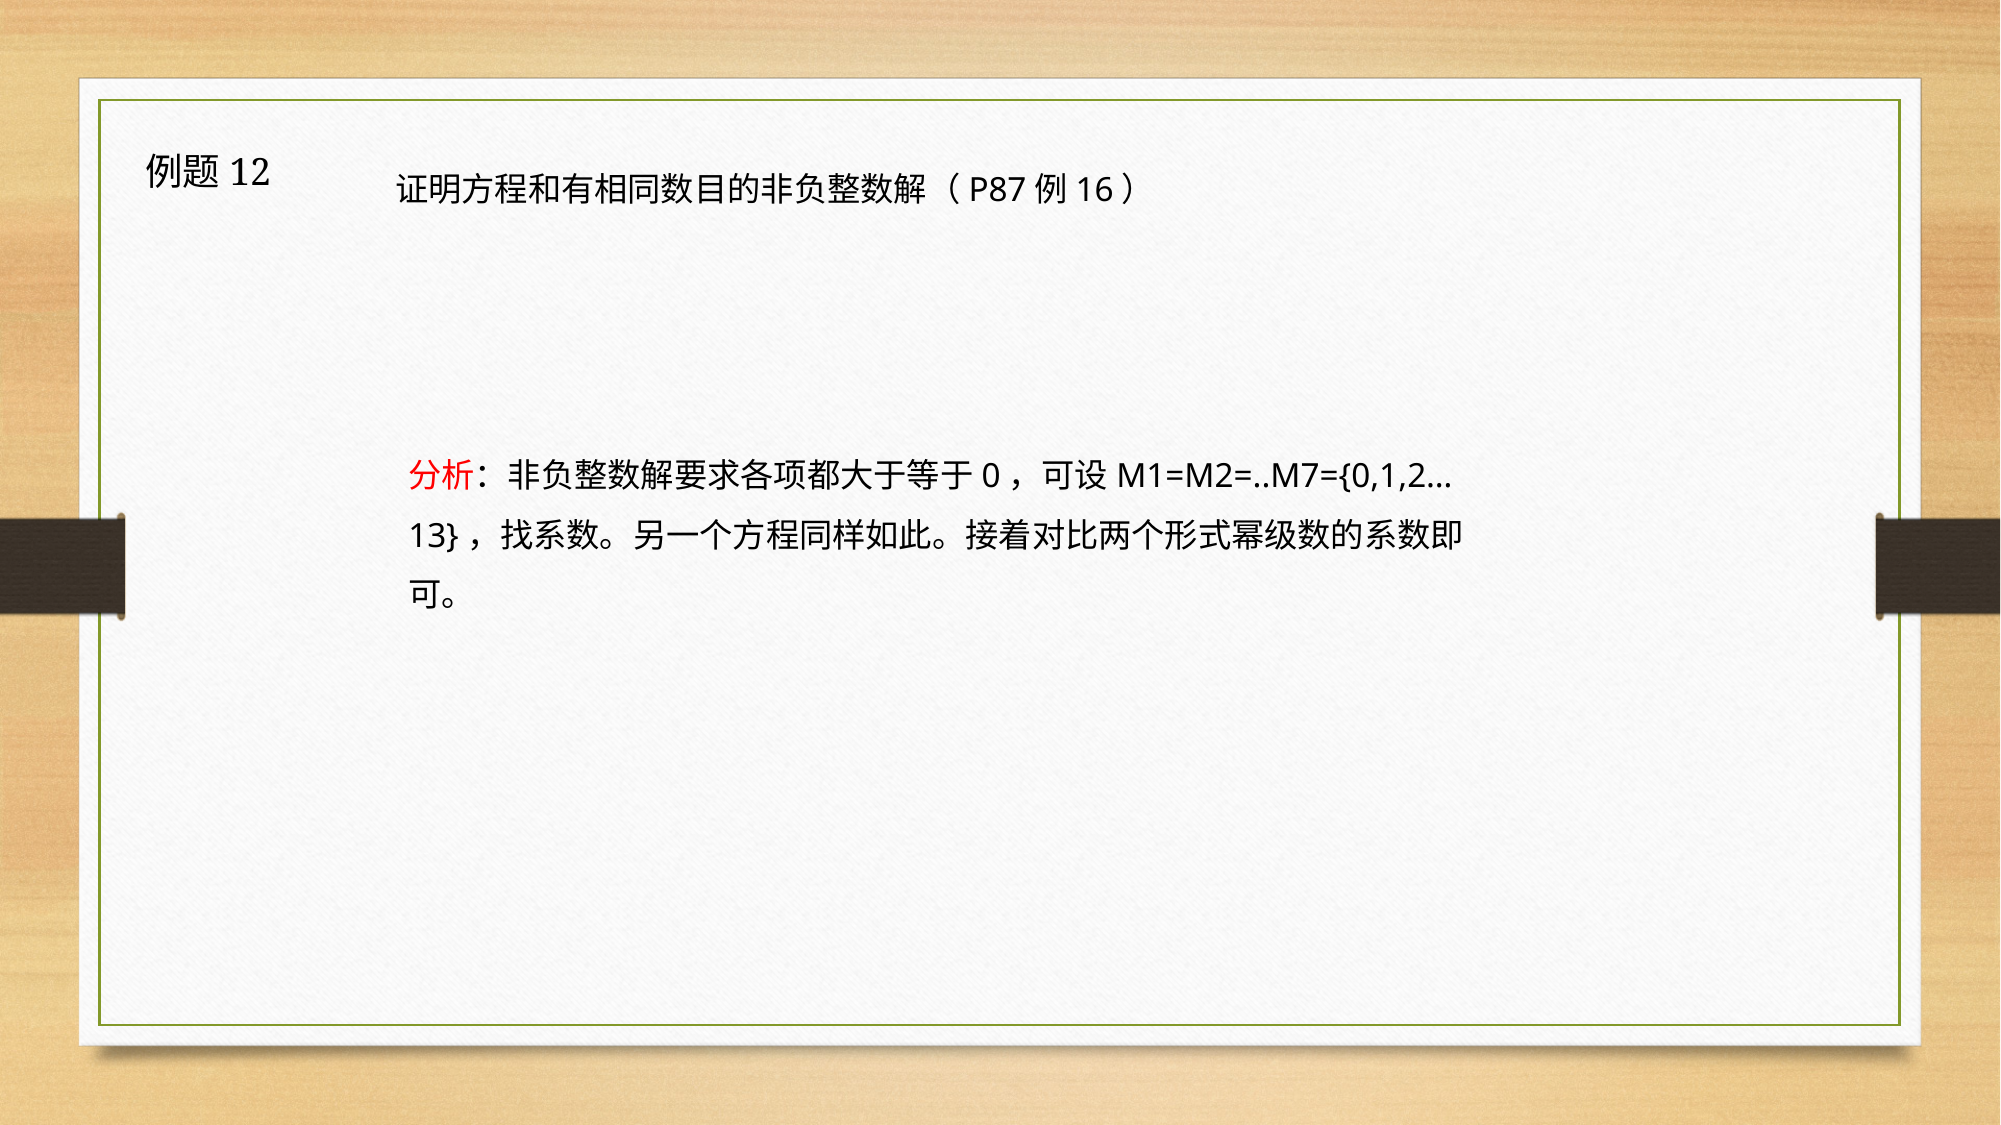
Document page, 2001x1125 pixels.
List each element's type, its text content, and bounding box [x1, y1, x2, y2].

picture [0, 0, 2001, 1125]
text_box 例题12 [130, 140, 543, 201]
